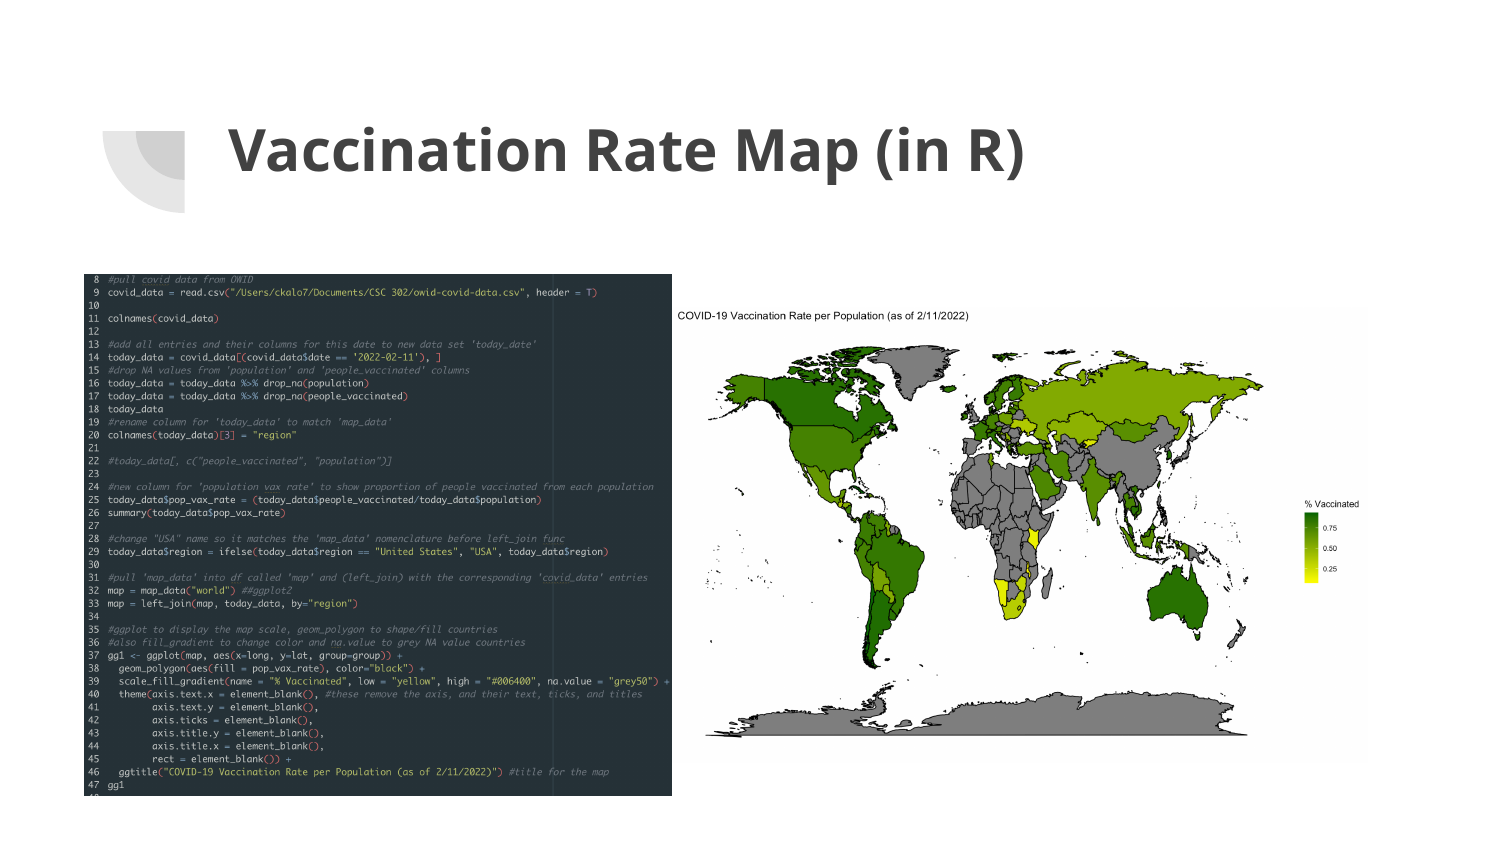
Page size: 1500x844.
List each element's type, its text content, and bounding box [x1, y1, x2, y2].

title Vaccination Rate Map (in R) [213, 98, 1368, 270]
picture [84, 273, 1368, 796]
